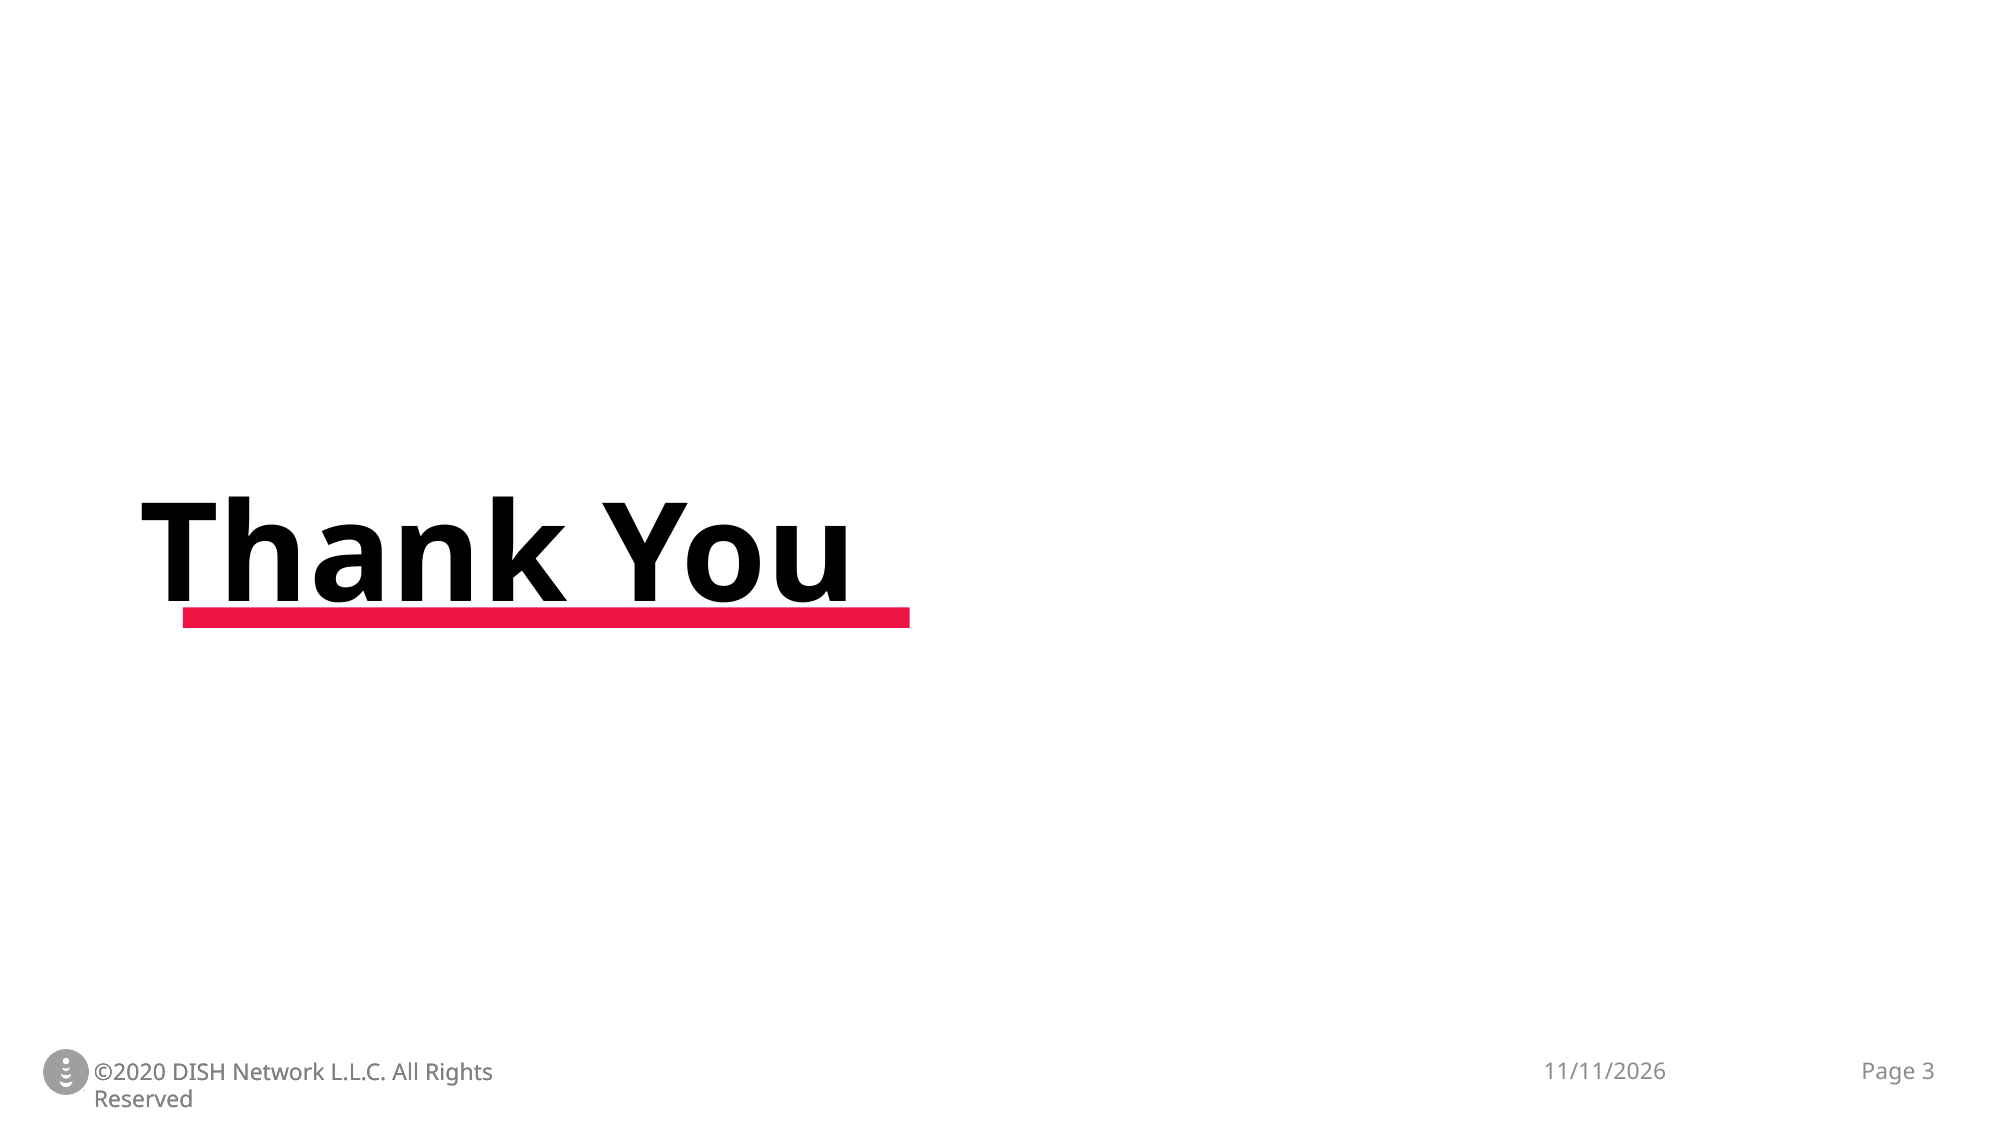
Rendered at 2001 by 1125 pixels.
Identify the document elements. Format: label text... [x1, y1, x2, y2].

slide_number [1410, 1050, 1800, 1095]
picture [43, 1049, 89, 1095]
slide_number Page 3 [1800, 1050, 1950, 1095]
